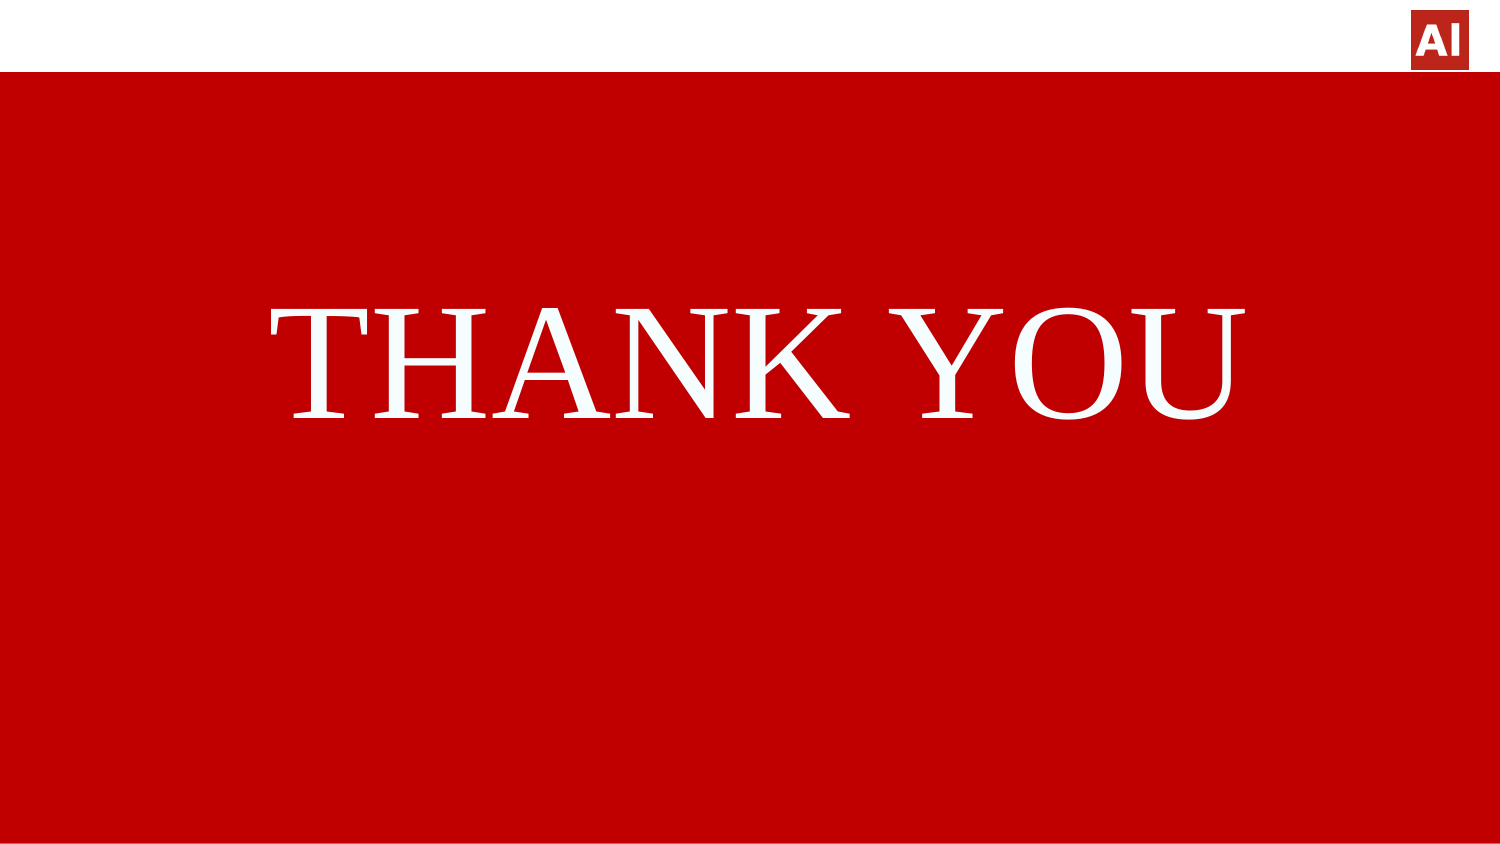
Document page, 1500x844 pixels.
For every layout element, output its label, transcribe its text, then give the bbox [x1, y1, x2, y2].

picture [1411, 10, 1469, 70]
subtitle THANK YOU [0, 72, 1500, 844]
